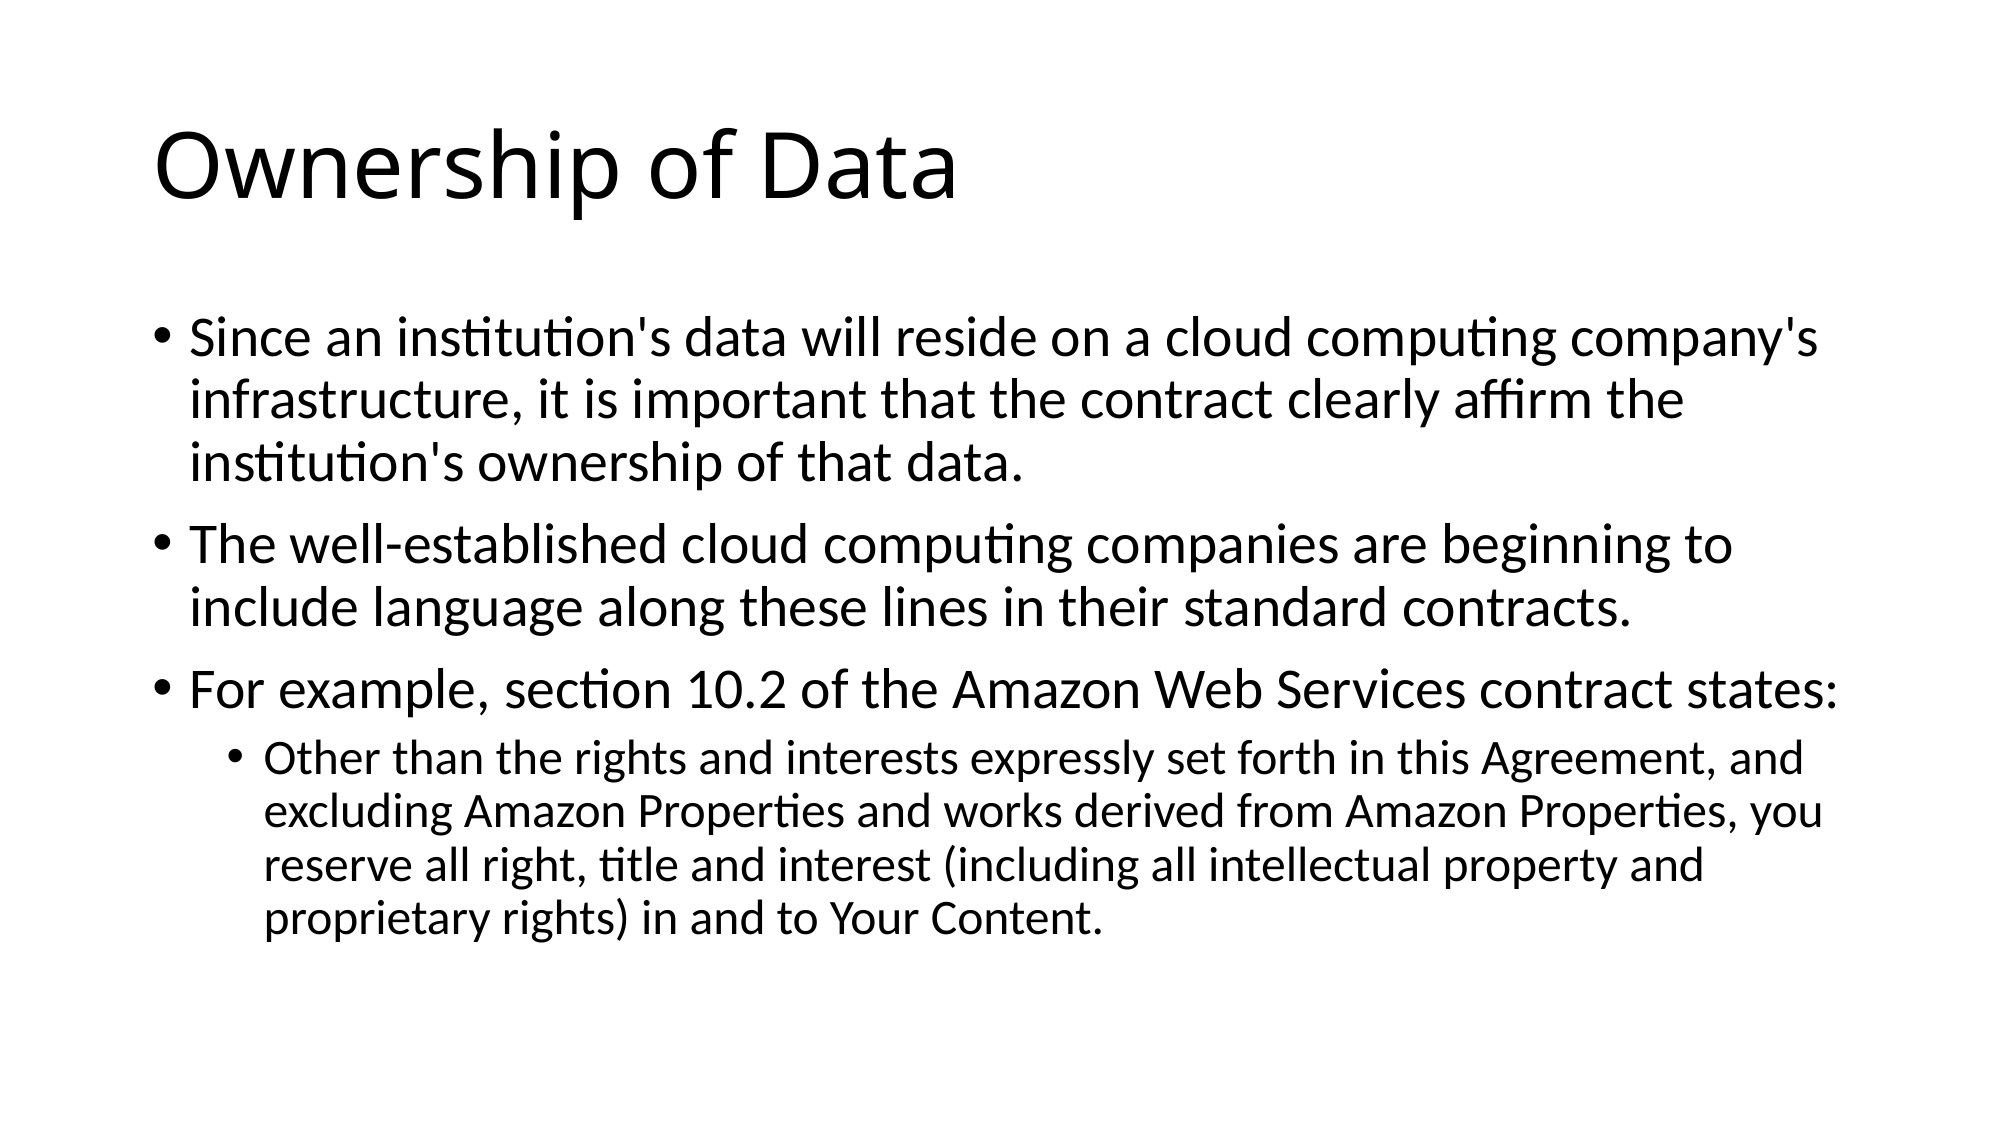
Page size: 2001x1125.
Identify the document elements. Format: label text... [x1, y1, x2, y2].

list Since an institution's data will reside on a cloud computing company's infrastructure, it is important that the contract clearly affirm the institution's ownership of that data. The well-established cloud computing companies are beginning to include language along these lines in their standard contracts. For example, section 10.2 of the Amazon Web Services contract states: Other than the rights and interests expressly set forth in this Agreement, and excluding Amazon Properties and works derived from Amazon Properties, you reserve all right, title and interest (including all intellectual property and proprietary rights) in and to Your Content. [137, 299, 1863, 1014]
title Ownership of Data [137, 59, 1863, 278]
